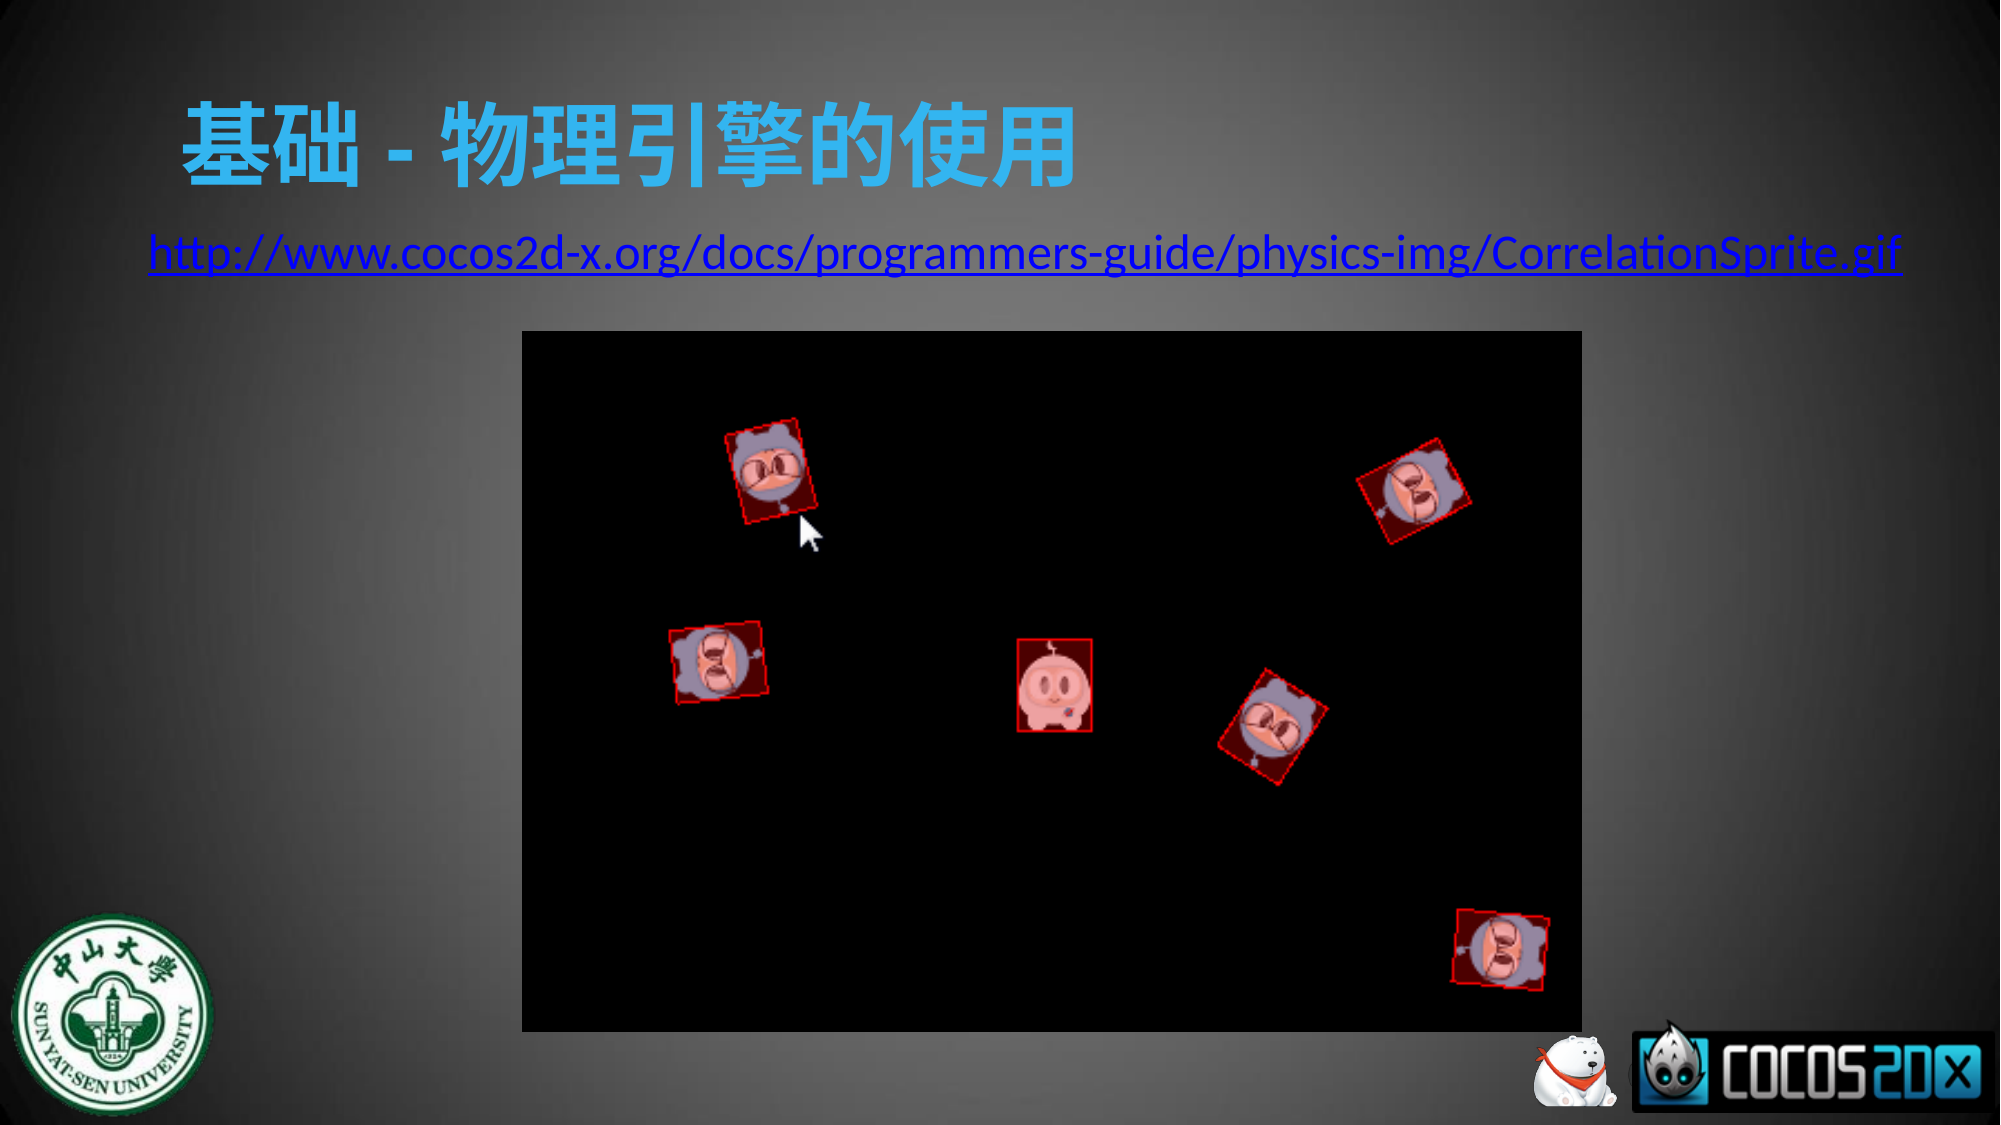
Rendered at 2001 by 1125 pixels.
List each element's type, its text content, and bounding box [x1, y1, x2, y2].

title 基础-物理引擎的使用 [178, 87, 1815, 212]
text_box [0, 901, 267, 1125]
picture [0, 0, 2000, 1125]
text_box [1632, 1019, 1996, 1113]
text_box http://www.cocos2d-x.org/docs/programmers-guide/physics-img/CorrelationSprite.gif [133, 212, 1971, 347]
text_box [1525, 1031, 1632, 1111]
